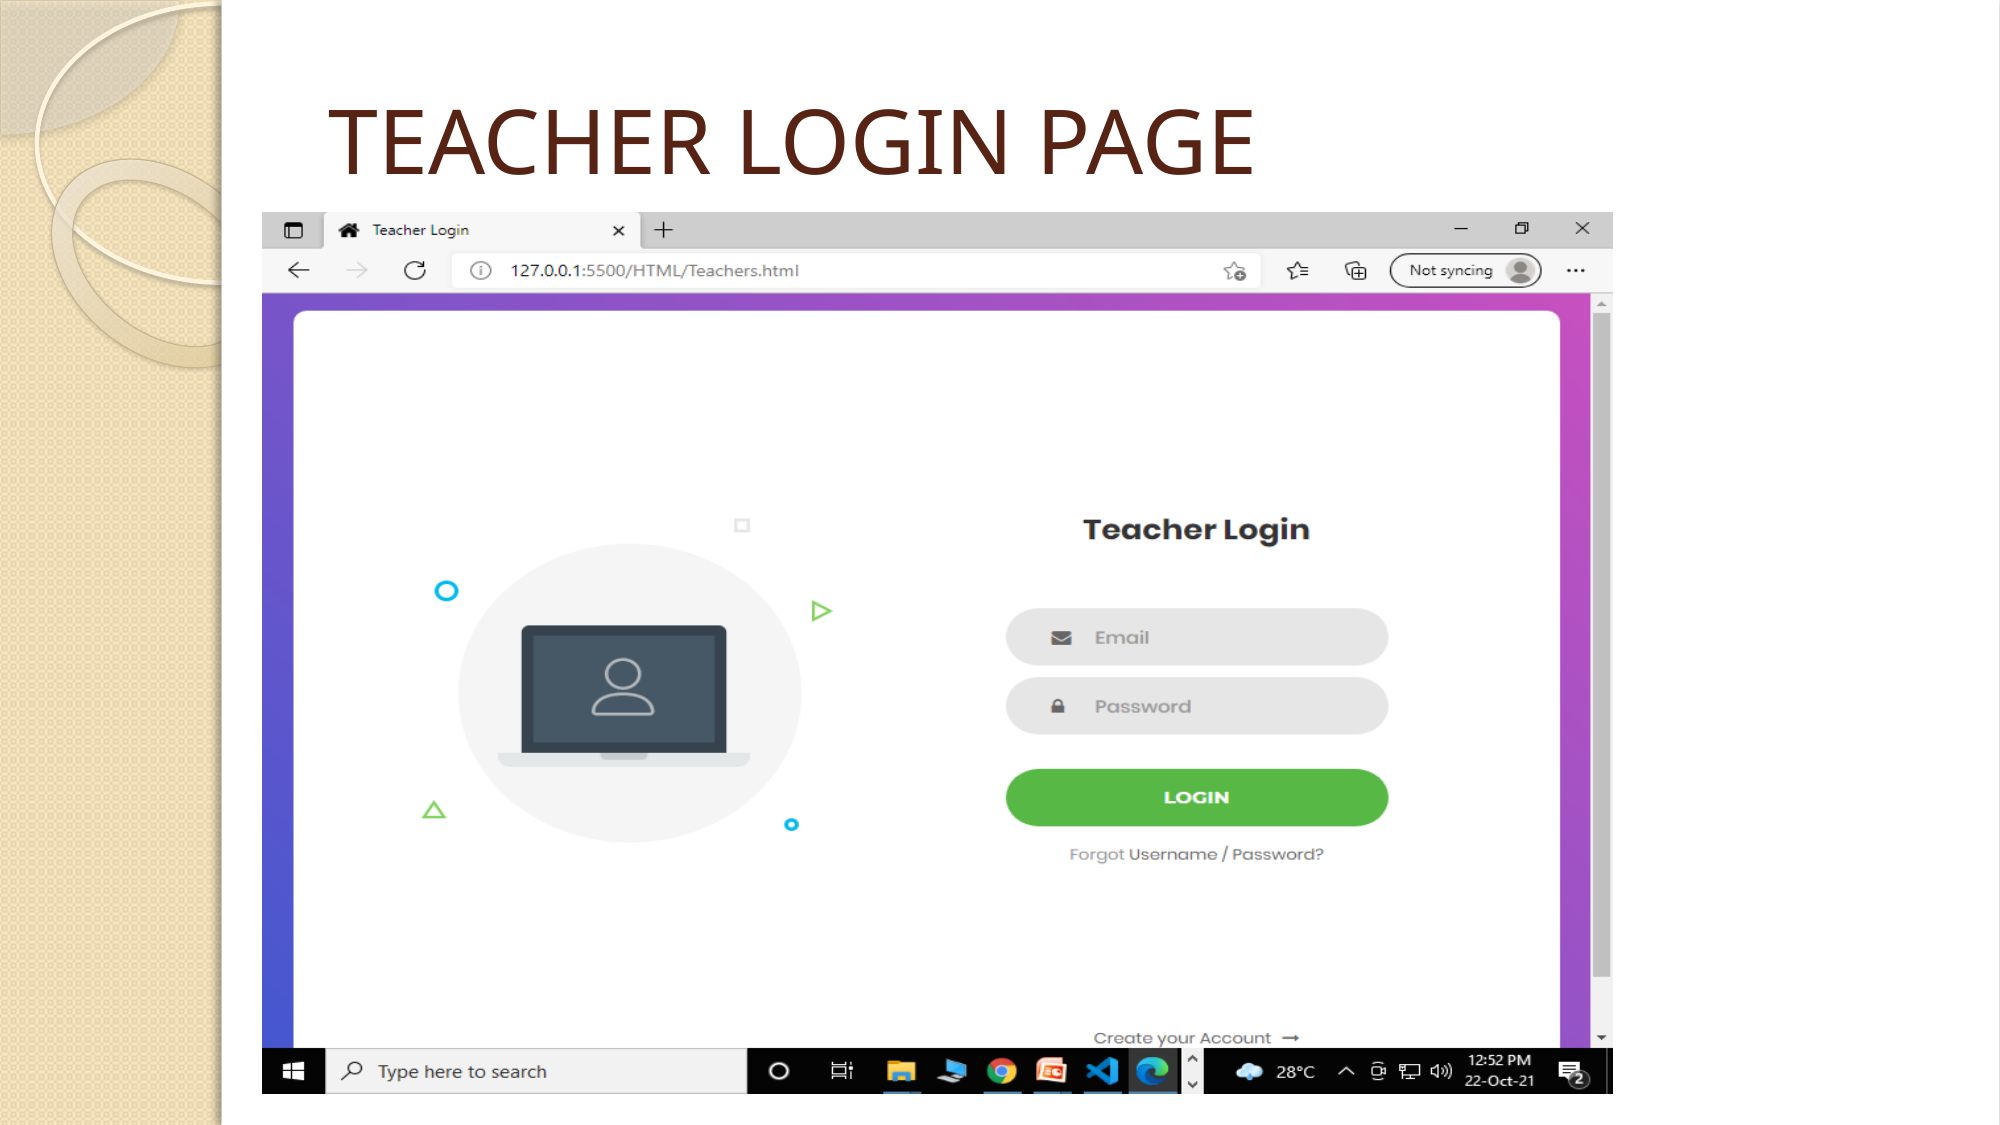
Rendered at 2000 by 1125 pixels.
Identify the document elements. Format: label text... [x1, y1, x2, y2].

title TEACHER LOGIN PAGE [313, 45, 1954, 233]
picture [261, 212, 1613, 1094]
